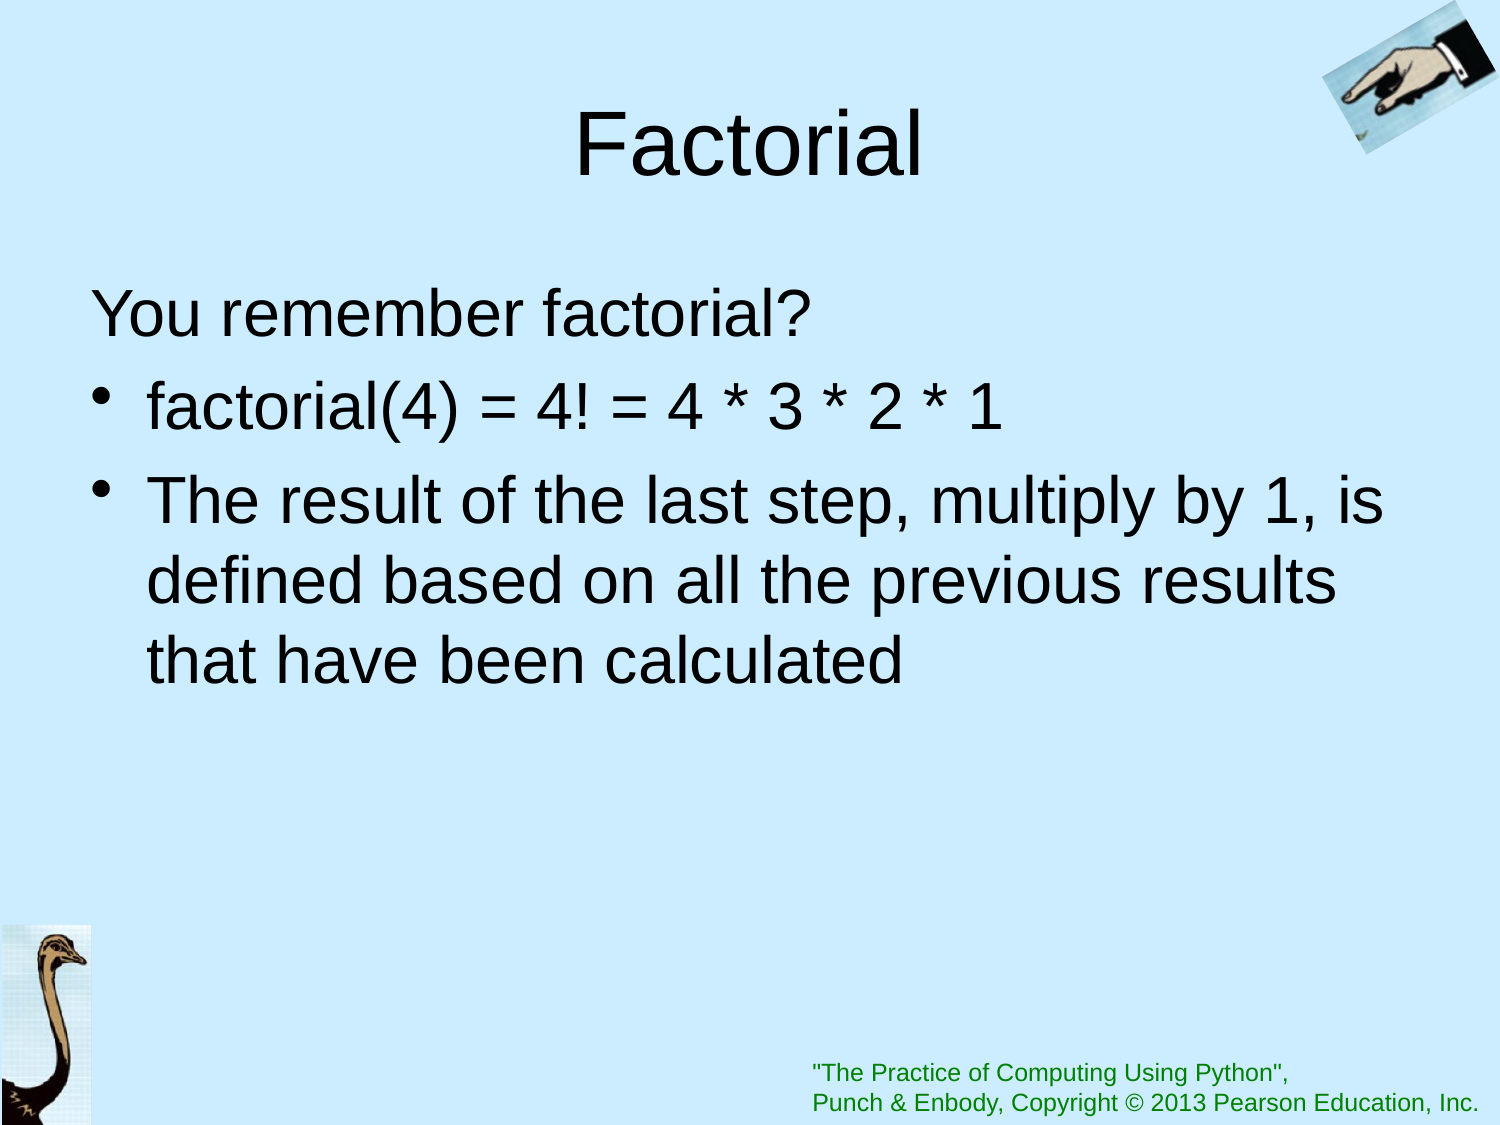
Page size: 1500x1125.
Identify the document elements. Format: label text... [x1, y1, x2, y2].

picture [2, 924, 92, 1125]
picture [1378, 0, 1499, 120]
list You remember factorial? factorial(4) = 4! = 4 * 3 * 2 * 1 The result of the last step, multiply by 1, is defined based on all the previous results that have been calculated [75, 262, 1425, 1005]
title Factorial [75, 45, 1425, 233]
